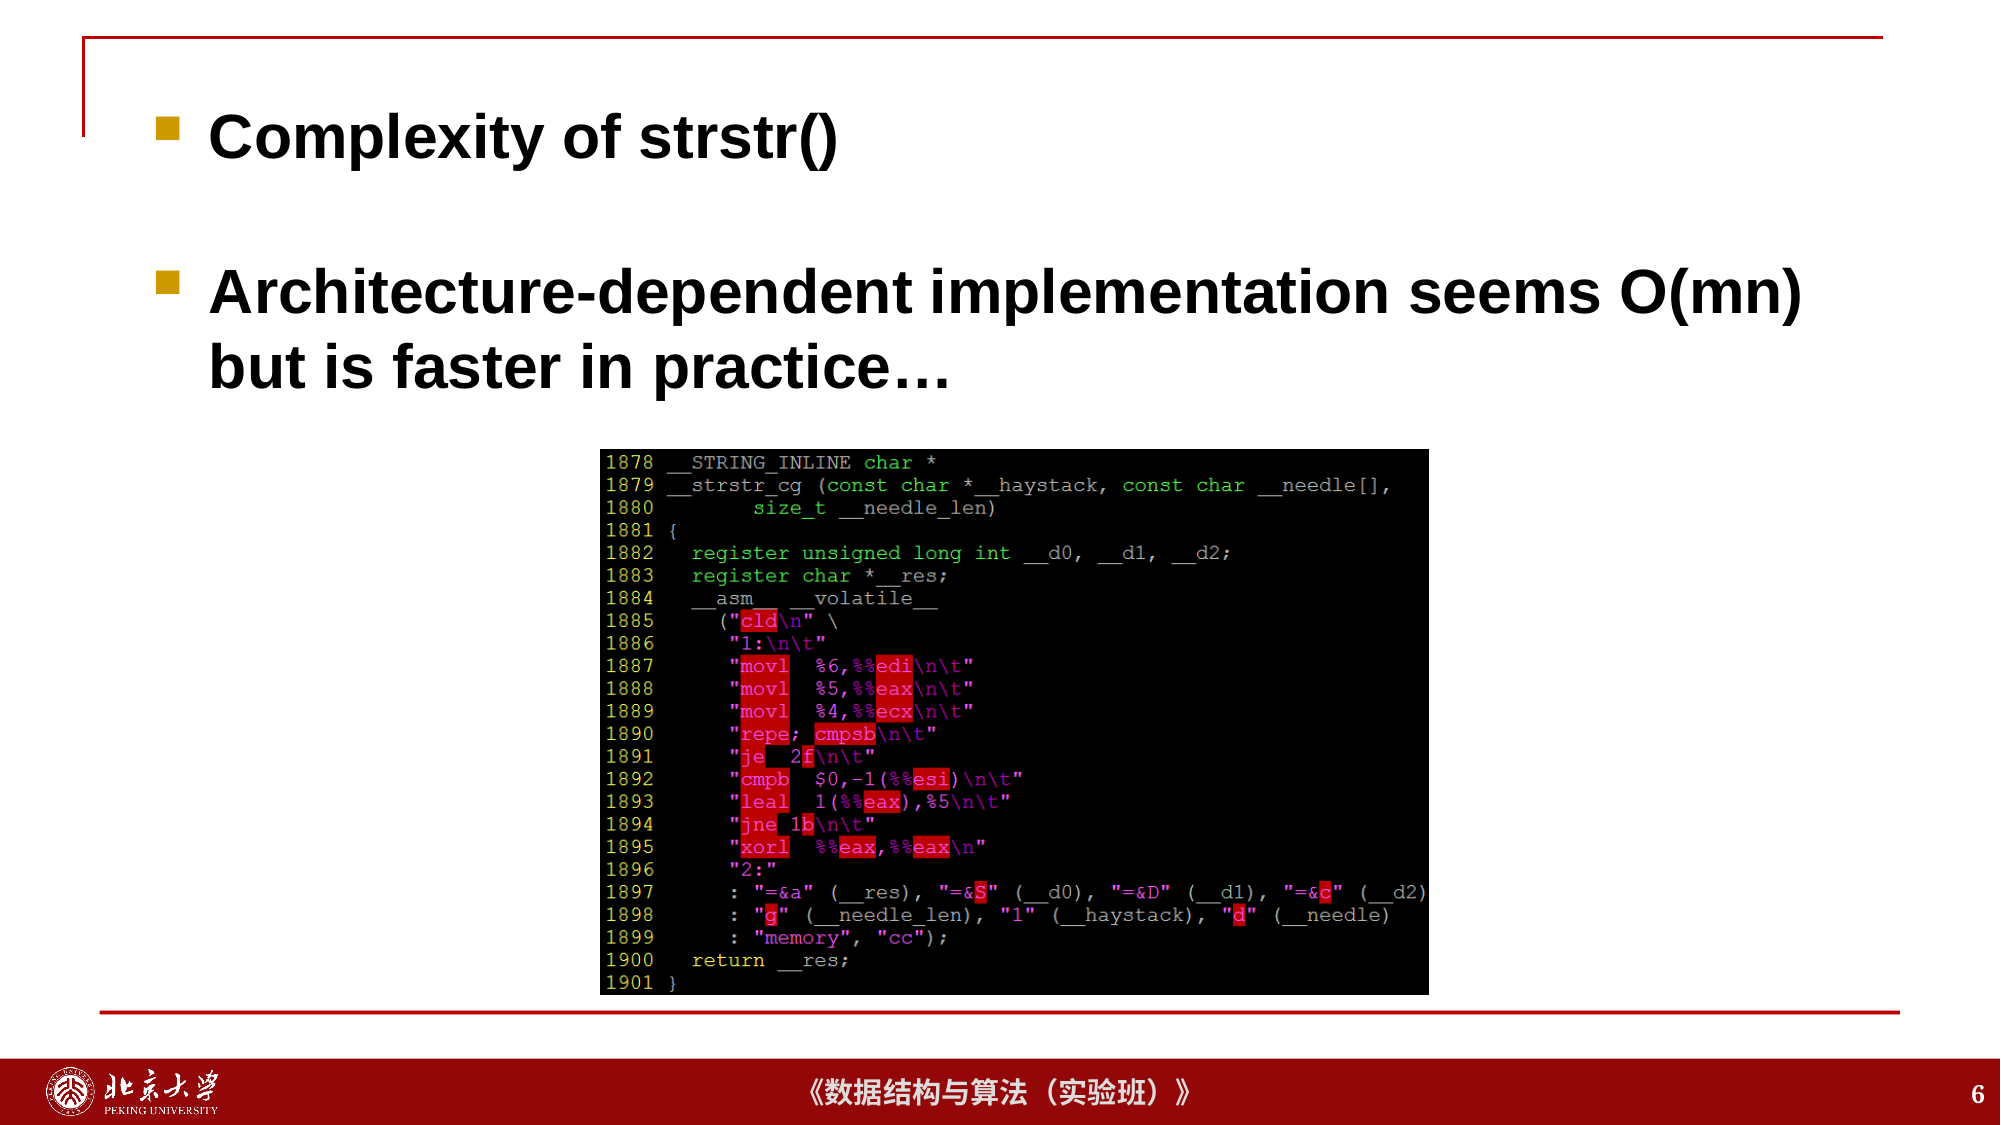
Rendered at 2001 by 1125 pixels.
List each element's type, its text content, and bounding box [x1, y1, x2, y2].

slide_number 6 [1550, 1065, 2000, 1125]
picture [46, 1067, 218, 1116]
title Complexity of strstr() [137, 59, 1863, 208]
picture [599, 449, 1429, 995]
list Architecture-dependent implementation seems O(mn) but is faster in practice… [137, 243, 1863, 1017]
